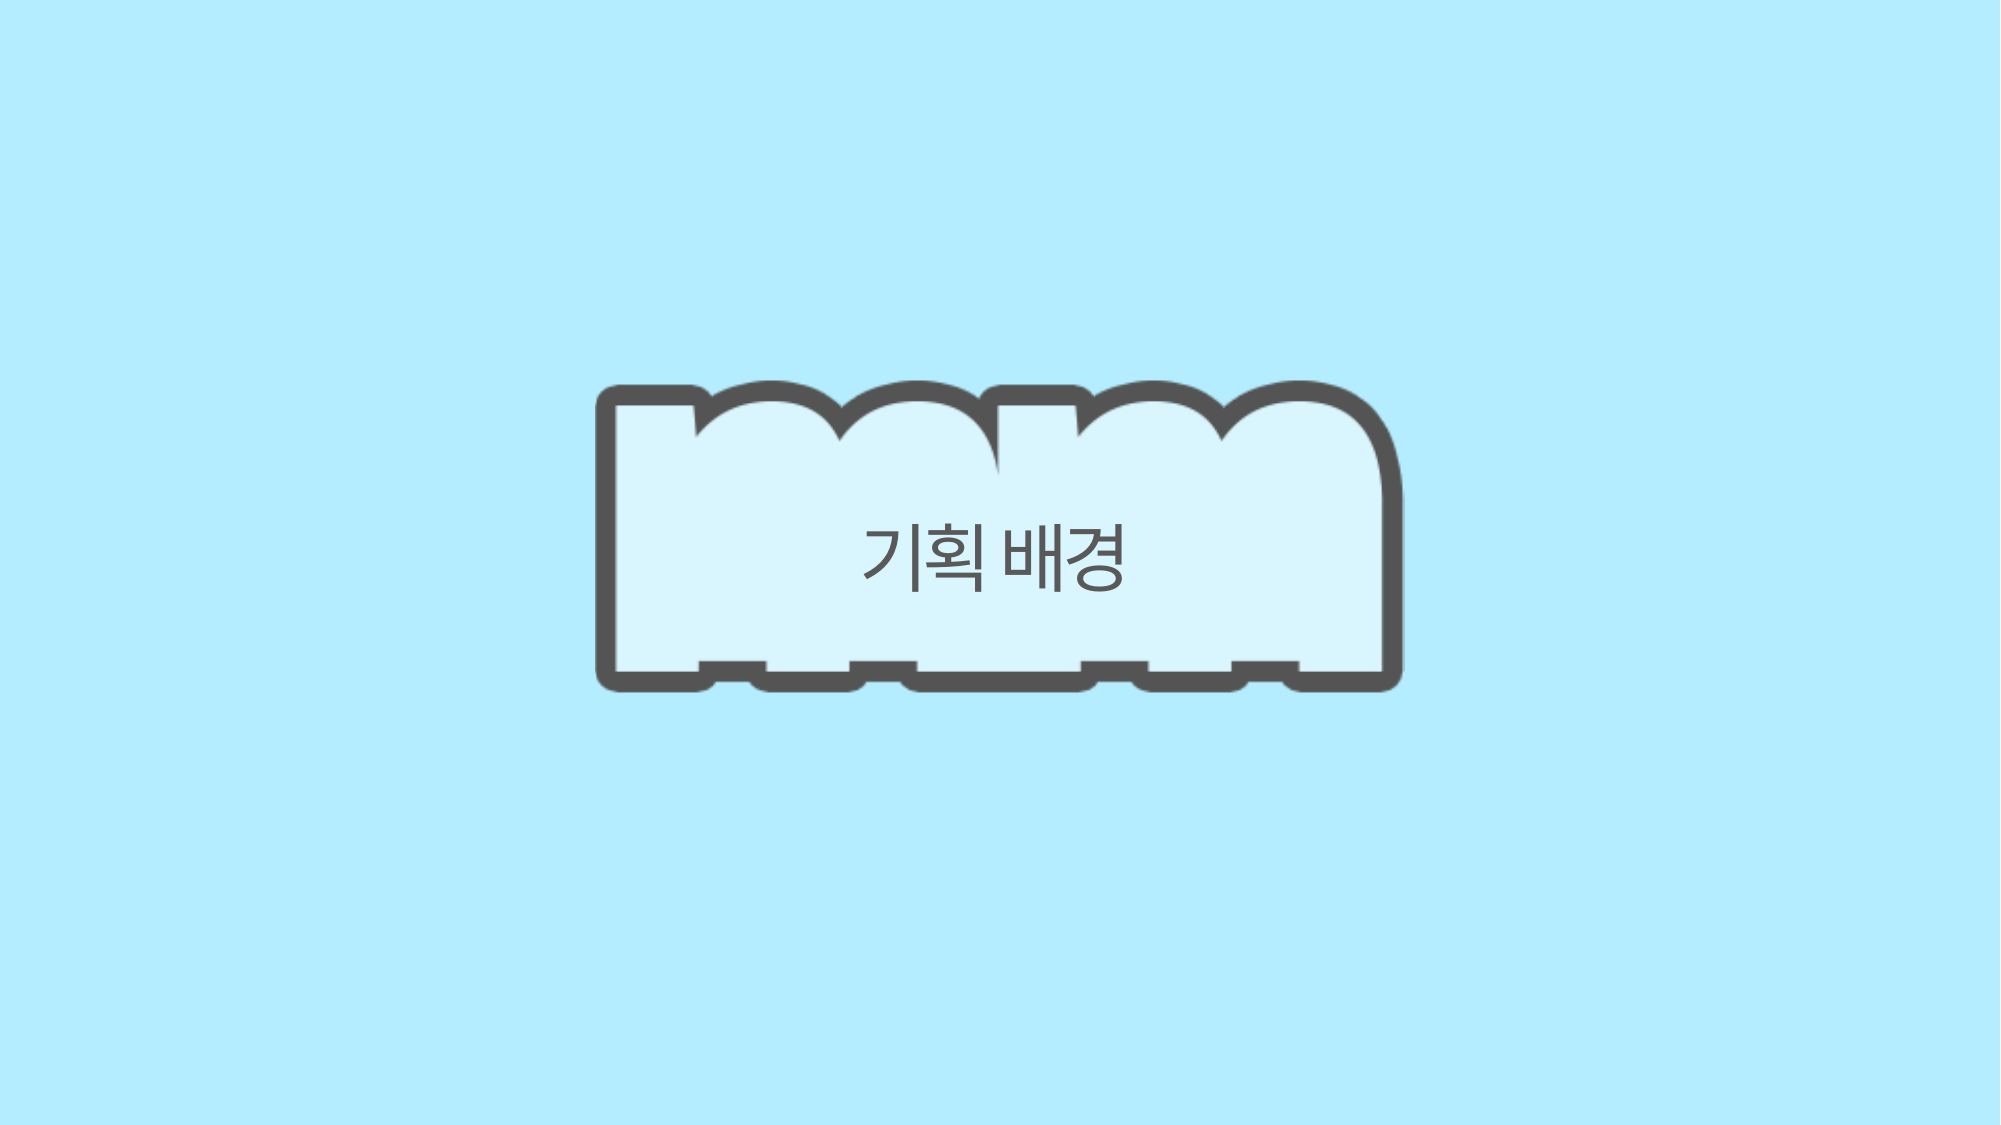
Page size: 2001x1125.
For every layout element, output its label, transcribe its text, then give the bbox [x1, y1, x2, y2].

picture [595, 661, 1405, 695]
title 기획 배경 [587, 464, 1405, 661]
picture [595, 379, 1405, 464]
